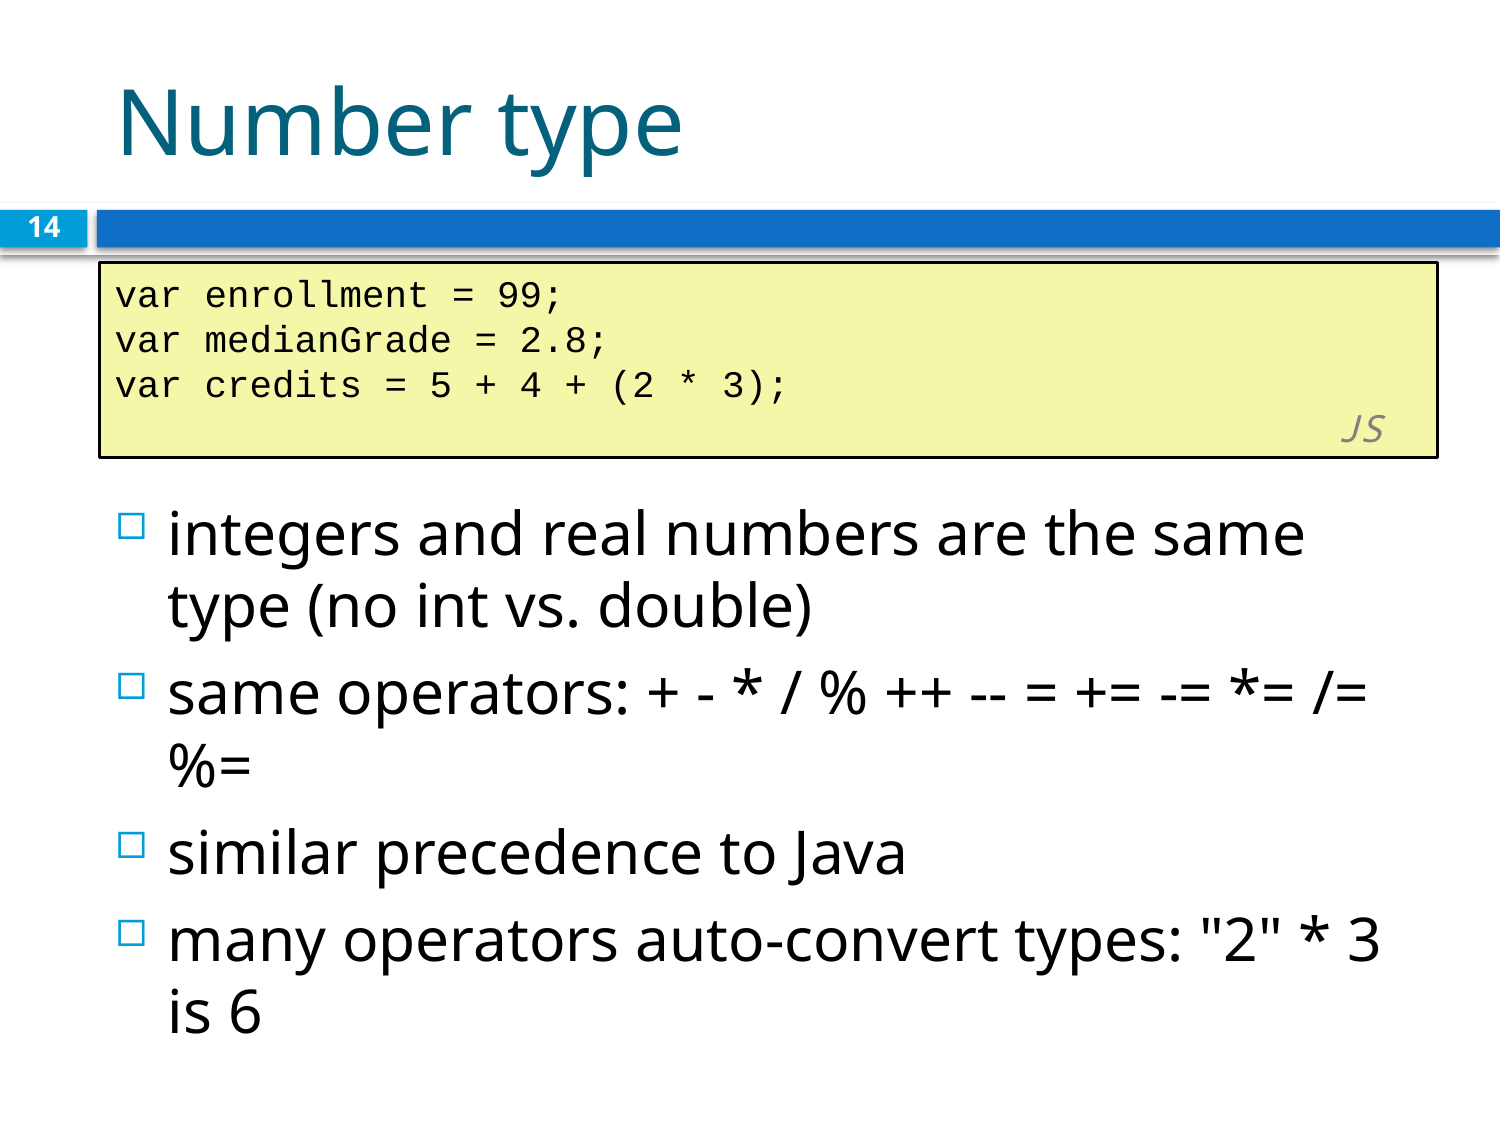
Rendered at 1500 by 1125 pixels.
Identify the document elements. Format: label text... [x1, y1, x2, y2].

text_box var enrollment = 99; var medianGrade = 2.8; var credits = 5 + 4 + (2 * 3); JS [99, 262, 1438, 458]
list integers and real numbers are the same type (no int vs. double) same operators: + - * / % ++ -- = += -= *= /= %= similar precedence to Java many operators auto-convert types: "2" * 3 is 6 [100, 487, 1439, 688]
slide_number 14 [0, 208, 88, 249]
title Number type [100, 37, 1439, 201]
